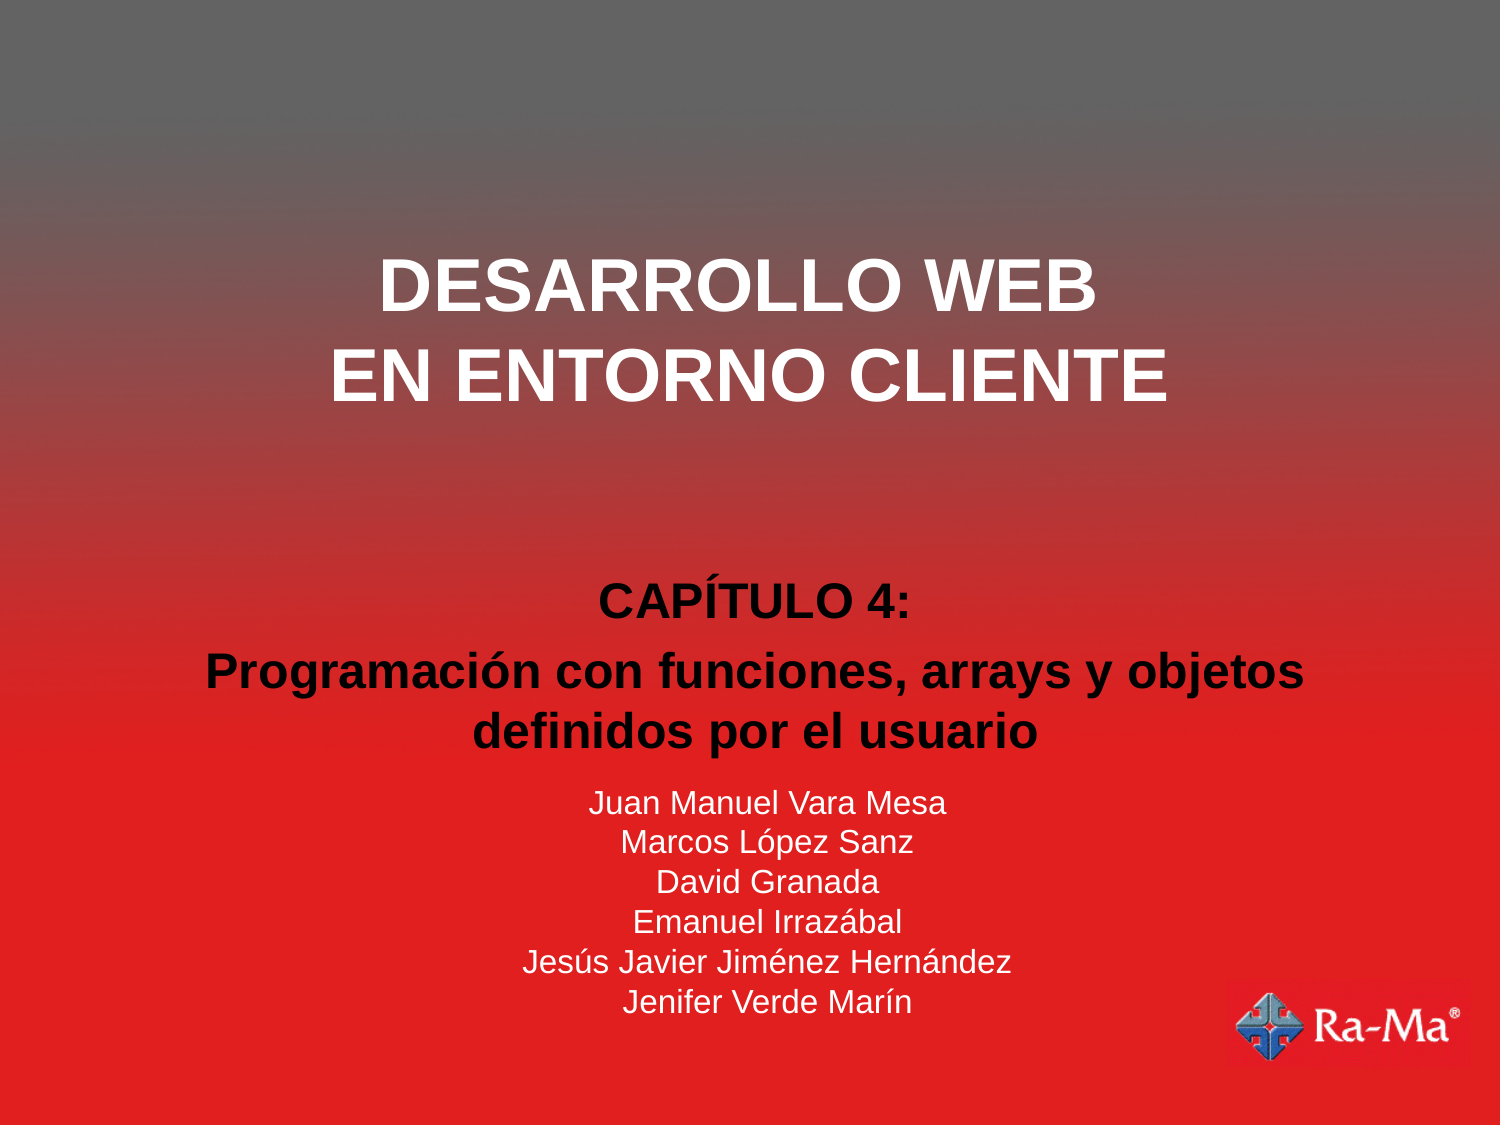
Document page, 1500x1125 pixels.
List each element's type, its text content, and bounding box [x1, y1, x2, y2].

subtitle CAPÍTULO 4: Programación con funciones, arrays y objetos definidos por el usuario [112, 557, 1400, 767]
title DESARROLLO WEB EN ENTORNO CLIENTE [112, 184, 1388, 468]
picture [0, 0, 1500, 1125]
